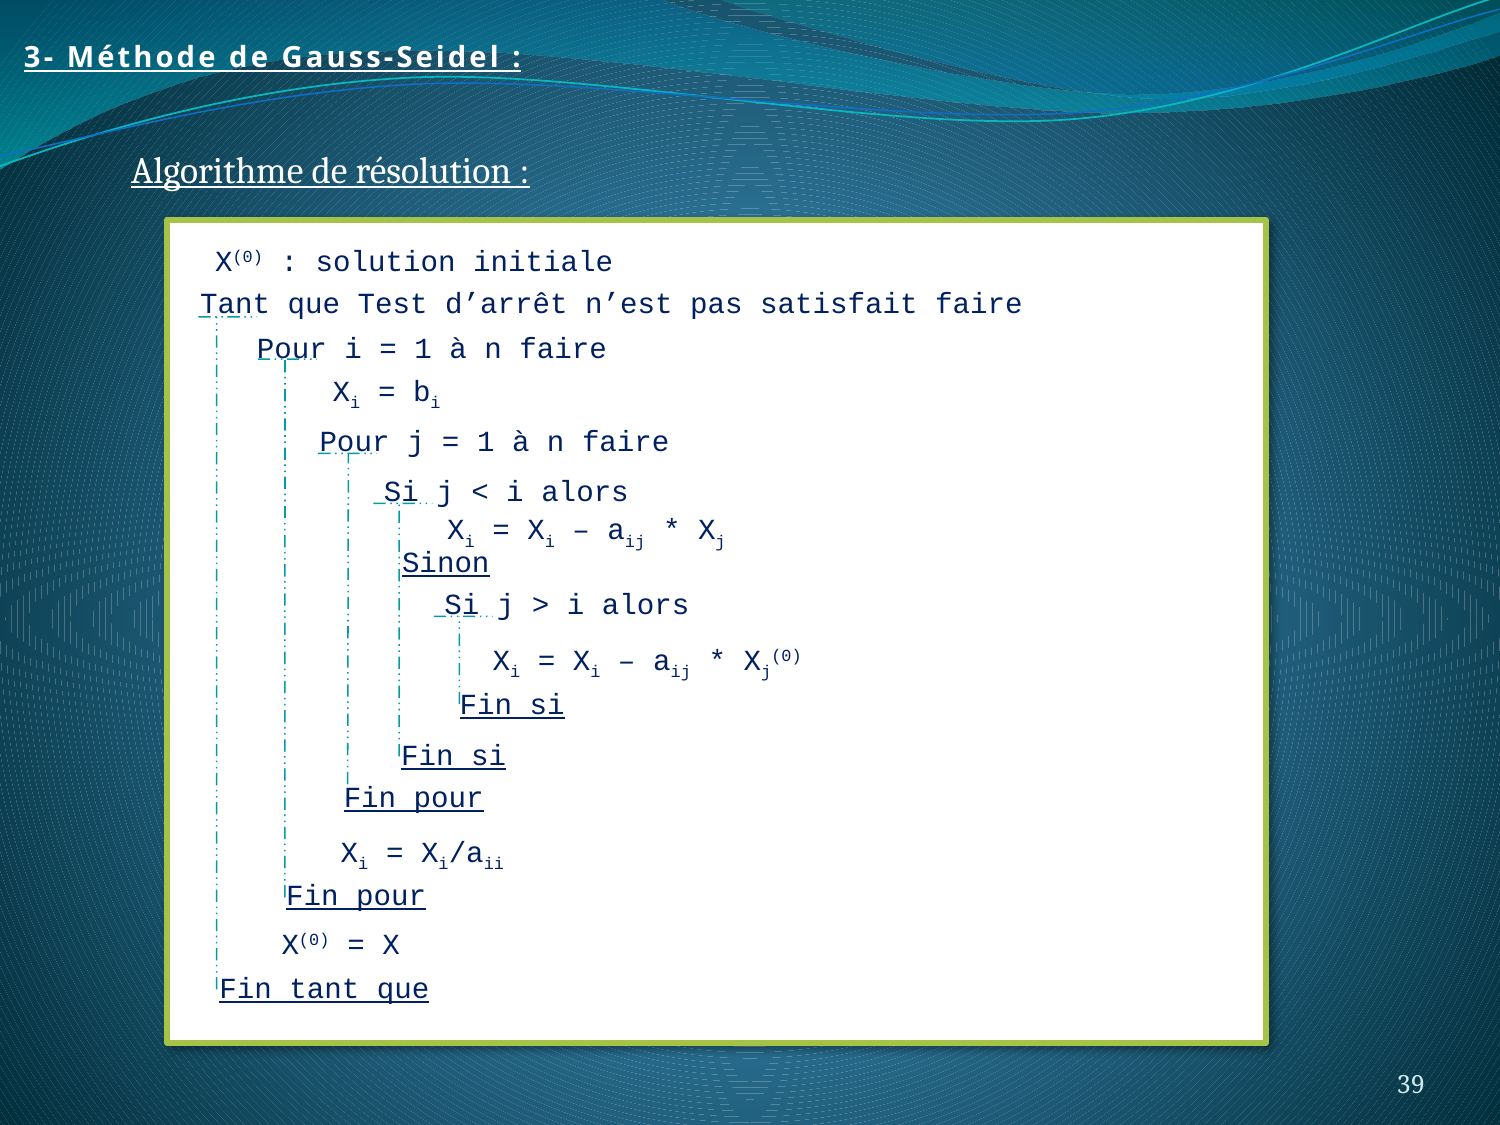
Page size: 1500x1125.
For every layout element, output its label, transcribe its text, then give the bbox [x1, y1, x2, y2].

text_box 3- Méthode de Gauss-Seidel : [9, 30, 562, 81]
text_box [165, 218, 1268, 1045]
text_box 39 [1299, 1042, 1425, 1103]
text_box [185, 276, 1055, 1018]
text_box X(0) : solution initiale [200, 234, 716, 274]
text_box Algorithme de résolution : [116, 138, 636, 199]
